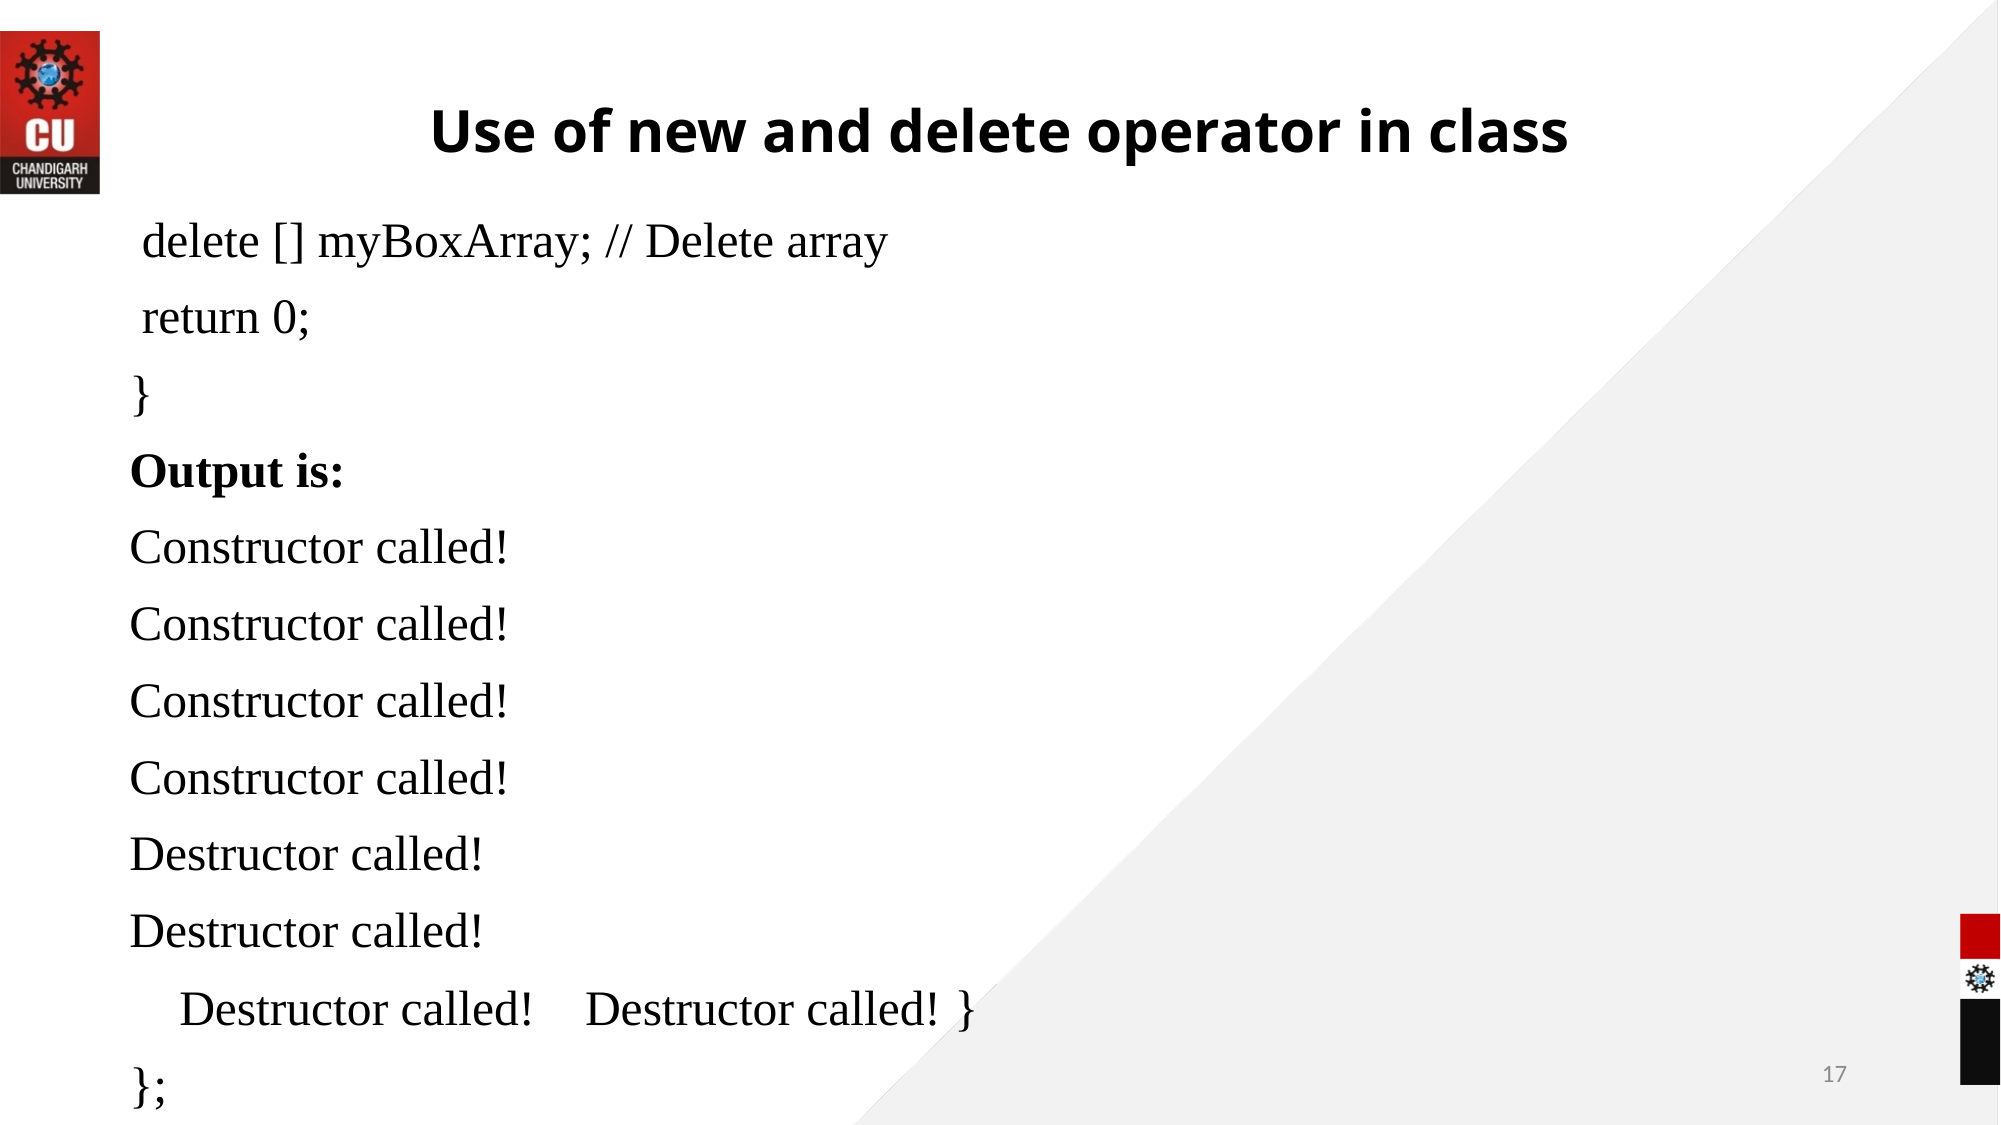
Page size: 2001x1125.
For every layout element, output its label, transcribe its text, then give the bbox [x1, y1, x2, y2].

title Use of new and delete operator in class [137, 59, 1863, 188]
list delete [] myBoxArray; // Delete array return 0; } Output is: Constructor called! Constructor called! Constructor called! Constructor called! Destructor called! Destructor called! Destructor called! Destructor called! } }; [114, 188, 1864, 1125]
slide_number 17 [1412, 1042, 1863, 1103]
picture [0, 0, 2001, 1125]
